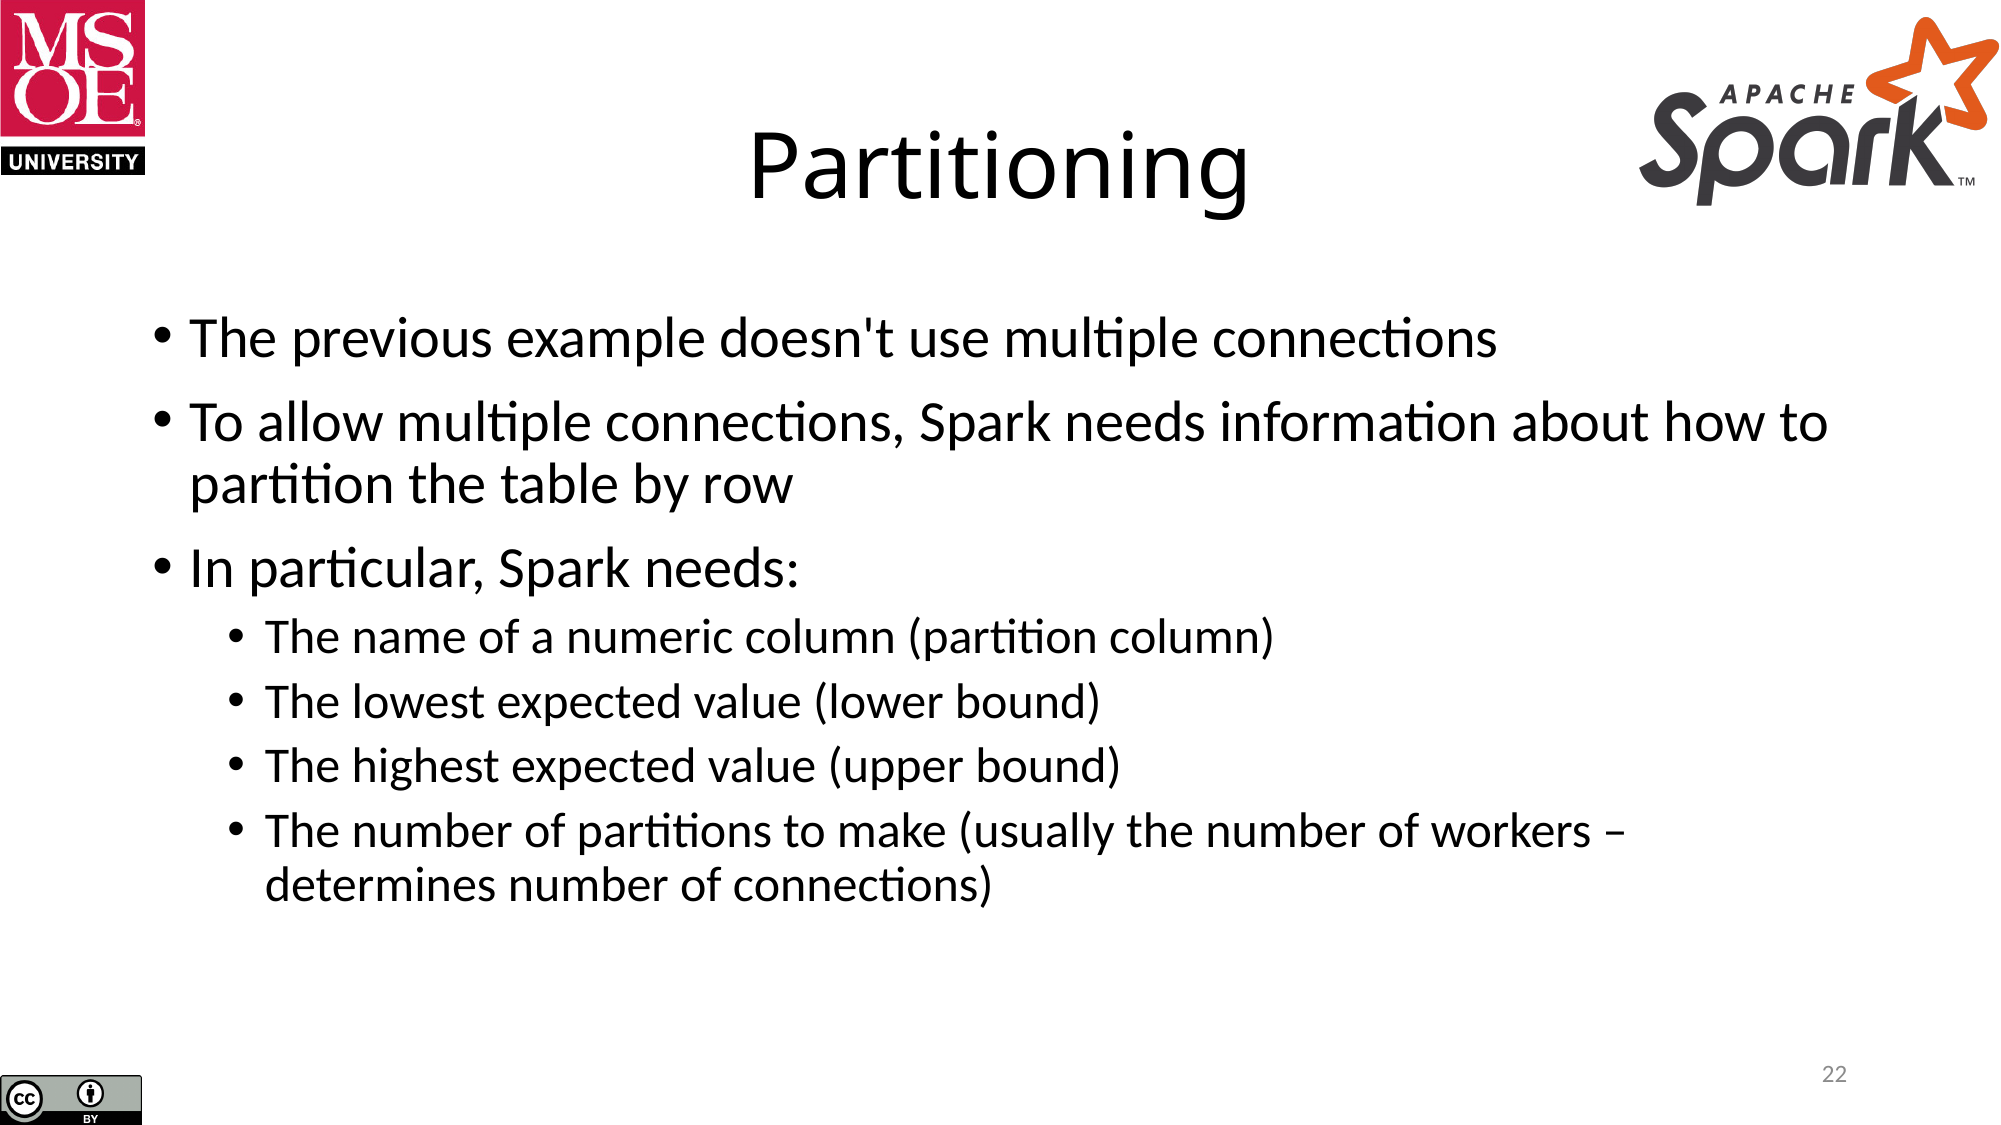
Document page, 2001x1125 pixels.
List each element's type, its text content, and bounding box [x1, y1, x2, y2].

picture [0, 0, 145, 175]
picture [1638, 17, 2000, 206]
list The previous example doesn't use multiple connections To allow multiple connections, Spark needs information about how to partition the table by row In particular, Spark needs: The name of a numeric column (partition column) The lowest expected value (lower bound) The highest expected value (upper bound) The number of partitions to make (usually the number of workers – determines number of connections) [137, 299, 1863, 1014]
title Partitioning [137, 59, 1863, 278]
slide_number 22 [1412, 1042, 1863, 1103]
picture [0, 1075, 142, 1125]
